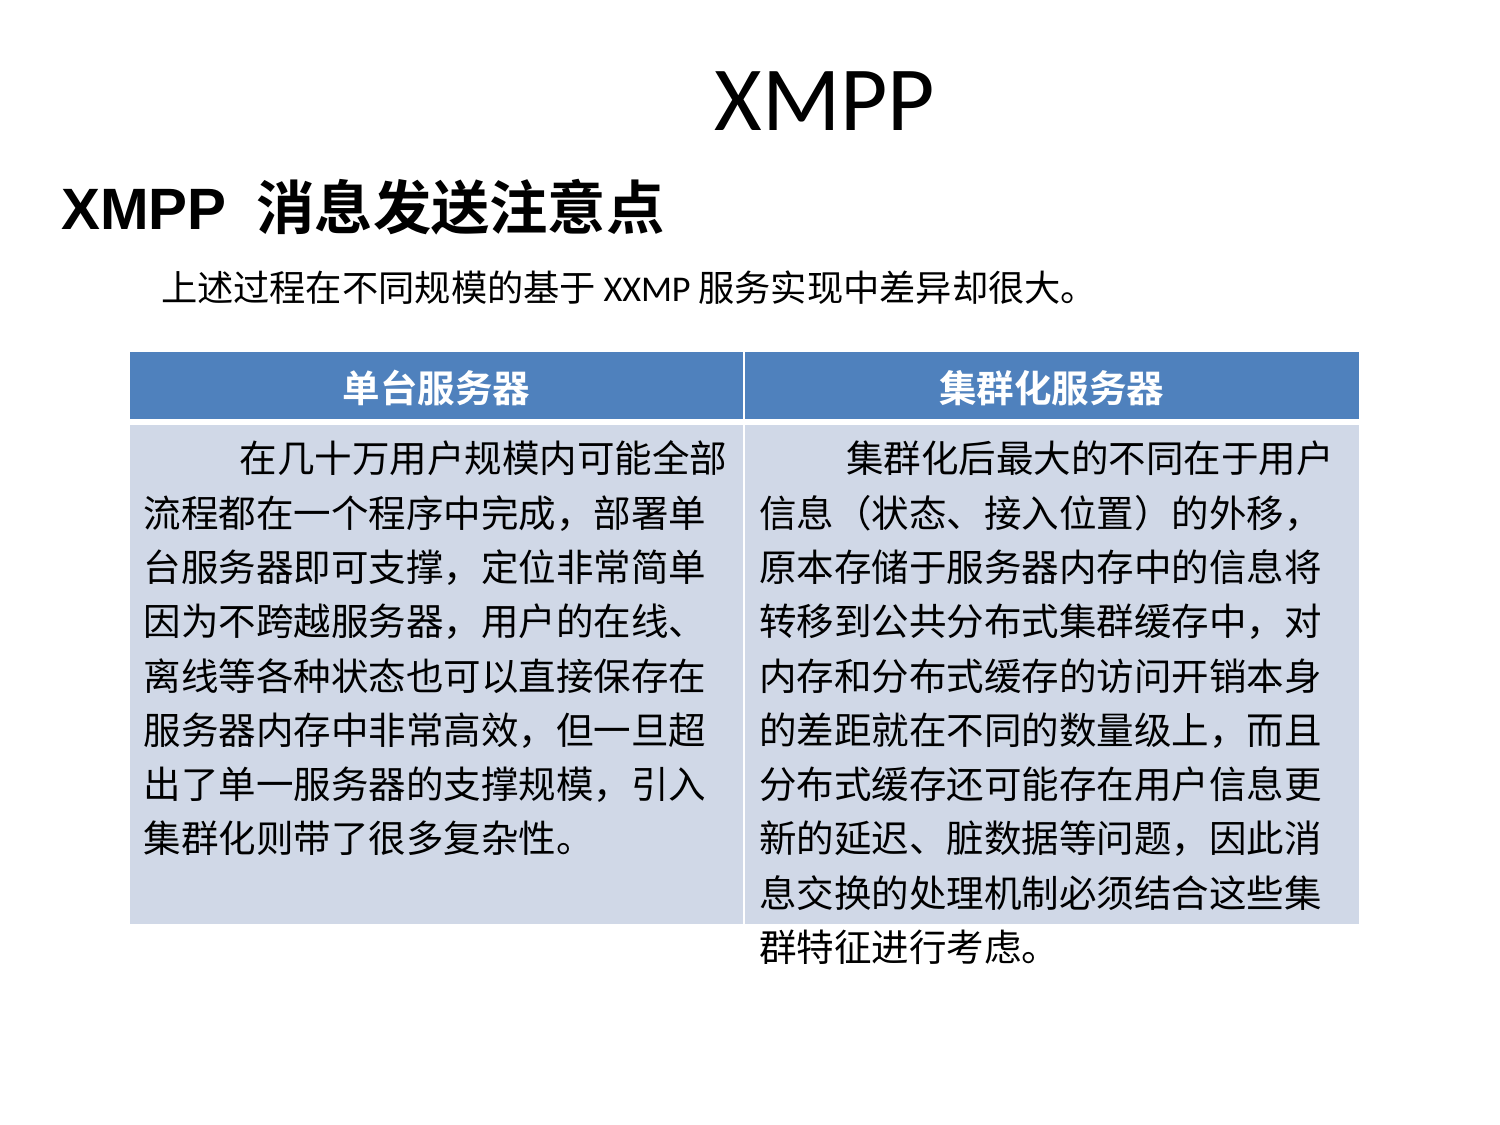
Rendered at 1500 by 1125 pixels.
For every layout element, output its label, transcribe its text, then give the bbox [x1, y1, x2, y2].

table_header 单台服务器 [130, 352, 743, 419]
text_box XMPP 消息发送注意点 [46, 164, 692, 249]
table_cell 在几十万用户规模内可能全部流程都在一个程序中完成，部署单台服务器即可支撑，定位非常简单因为不跨越服务器，用户的在线、离线等各种状态也可以直接保存在服务器内存中非常高效，但一旦超出了单一服务器的支撑规模，引入集群化则带了很多复杂性。 [130, 425, 743, 924]
table_cell 集群化后最大的不同在于用户信息（状态、接入位置）的外移，原本存储于服务器内存中的信息将转移到公共分布式集群缓存中，对内存和分布式缓存的访问开销本身的差距就在不同的数量级上，而且分布式缓存还可能存在用户信息更新的延迟、脏数据等问题，因此消息交换的处理机制必须结合这些集群特征进行考虑。 [745, 425, 1359, 924]
table_header 集群化服务器 [745, 352, 1359, 419]
text_box 上述过程在不同规模的基于XXMP服务实现中差异却很大。 [58, 257, 1430, 317]
title XMPP [150, 0, 1500, 188]
